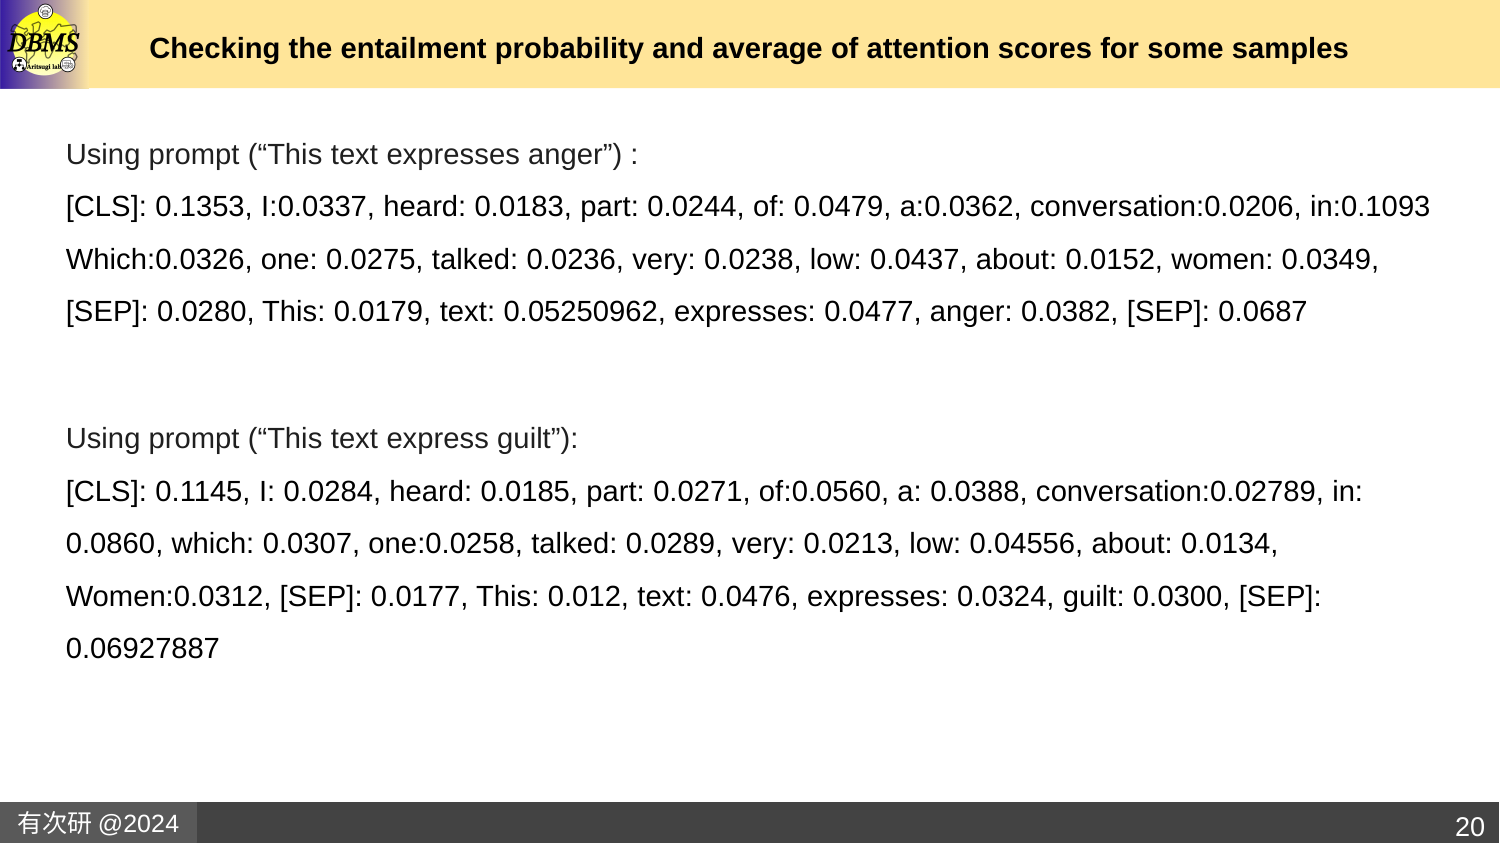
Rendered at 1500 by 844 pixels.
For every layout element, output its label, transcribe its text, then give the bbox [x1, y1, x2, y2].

picture [0, 0, 51, 89]
text_box Using prompt (“This text expresses anger”) : [CLS]: 0.1353, I:0.0337, heard: 0.0183, part: 0.0244, of: 0.0479, a:0.0362, conversation:0.0206, in:0.1093 Which:0.0326, one: 0.0275, talked: 0.0236, very: 0.0238, low: 0.0437, about: 0.0152, women: 0.0349, [SEP]: 0.0280, This: 0.0179, text: 0.05250962, expresses: 0.0477, anger: 0.0382, [SEP]: 0.0687 Using prompt (“This text express guilt”): [CLS]: 0.1145, I: 0.0284, heard: 0.0185, part: 0.0271, of:0.0560, a: 0.0388, conversation:0.02789, in: 0.0860, which: 0.0307, one:0.0258, talked: 0.0289, very: 0.0213, low: 0.04556, about: 0.0134, Women:0.0312, [SEP]: 0.0177, This: 0.012, text: 0.0476, expresses: 0.0324, guilt: 0.0300, [SEP]: 0.06927887 [51, 110, 1500, 779]
title Checking the entailment probability and average of attention scores for some samples [51, 0, 1449, 94]
slide_number 20 [1341, 794, 1500, 844]
